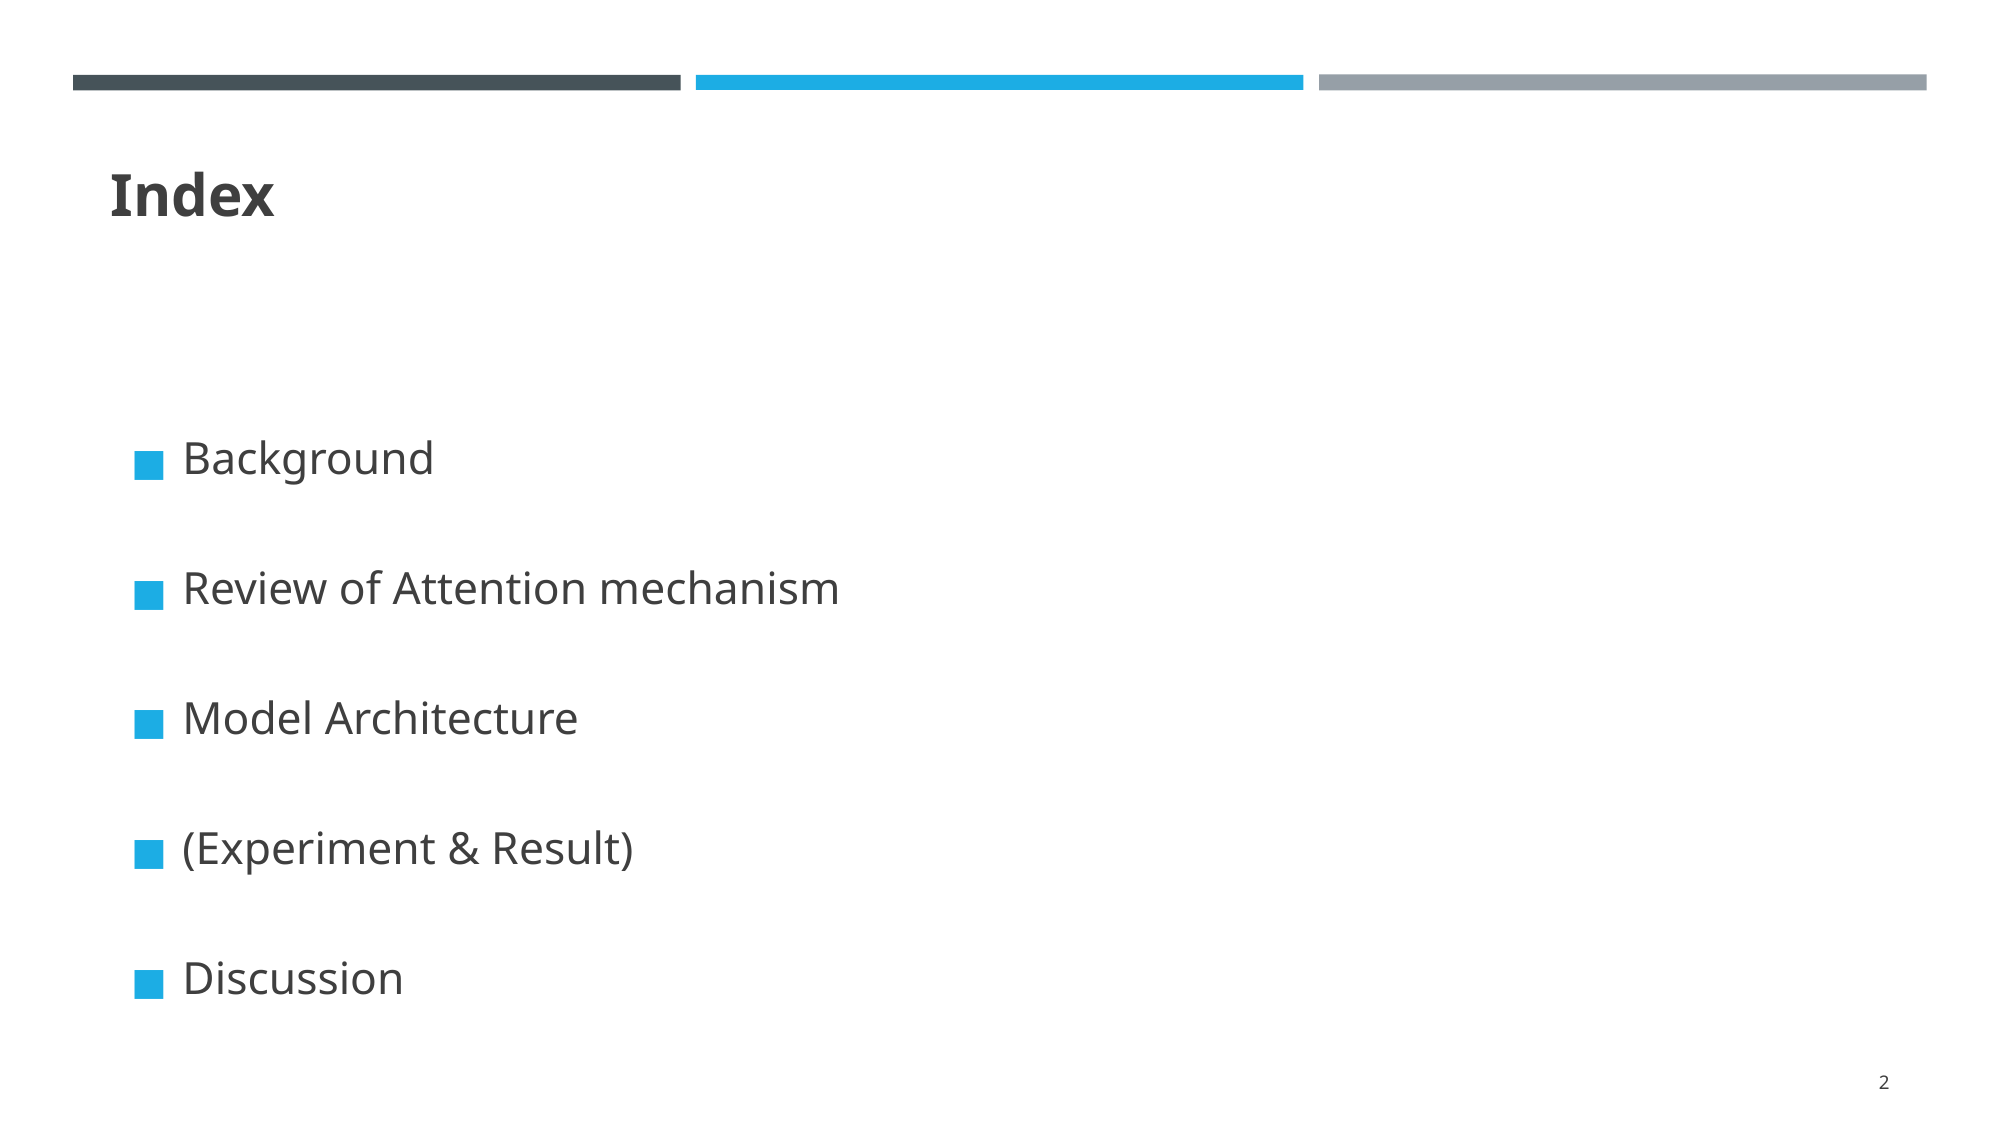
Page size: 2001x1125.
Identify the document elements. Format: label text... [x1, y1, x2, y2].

title Index [95, 111, 1905, 306]
slide_number 2 [1732, 1053, 1905, 1114]
list Background Review of Attention mechanism Model Architecture (Experiment & Result) Discussion [95, 417, 1905, 1014]
